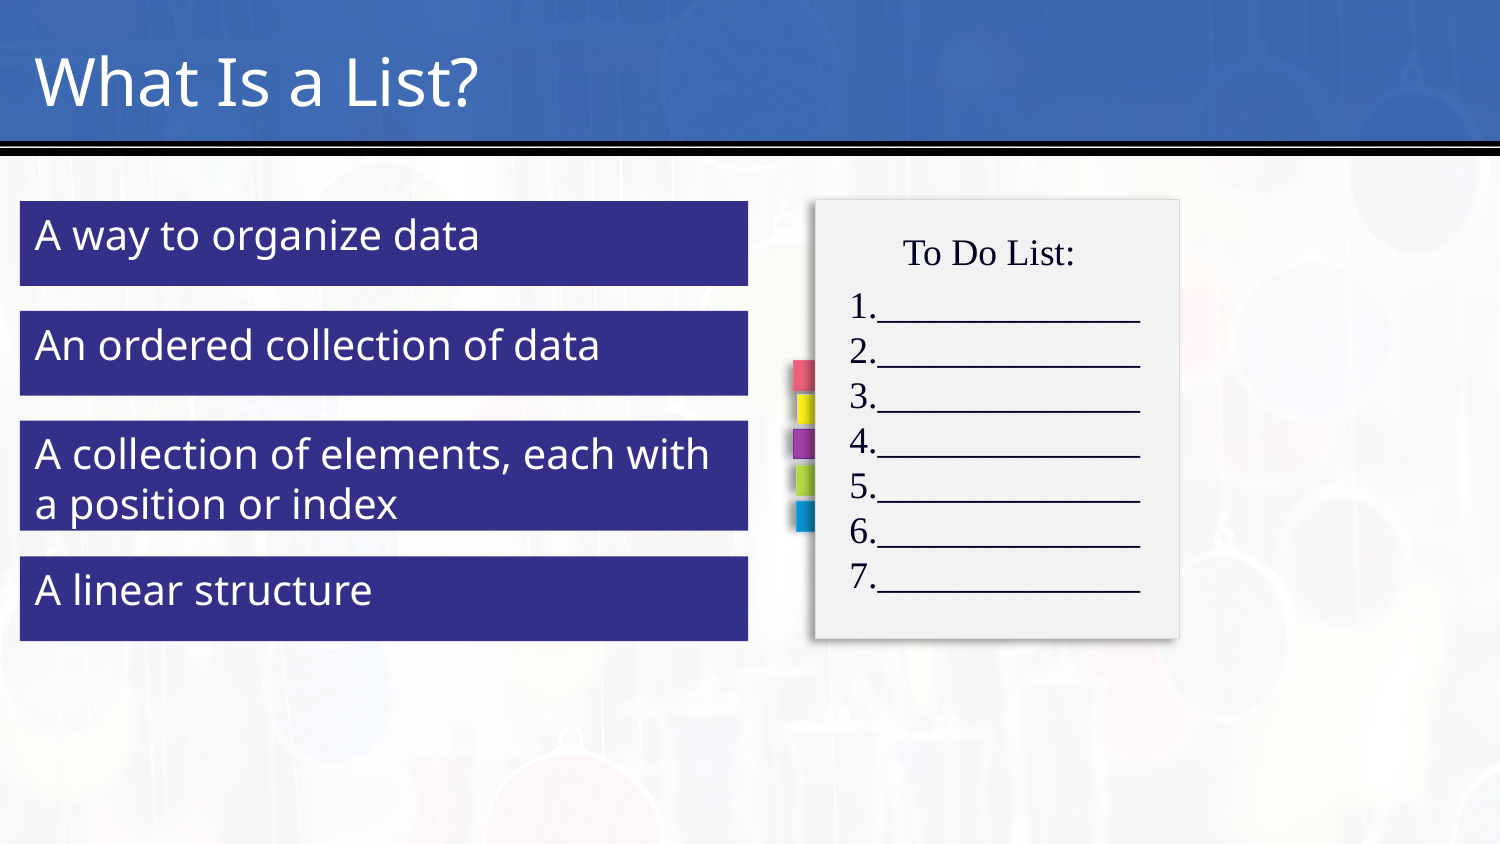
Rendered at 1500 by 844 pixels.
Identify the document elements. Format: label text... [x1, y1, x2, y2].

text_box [792, 198, 1180, 639]
list A linear structure [19, 556, 749, 642]
list A collection of elements, each with a position or index [19, 420, 749, 531]
picture [0, 0, 1500, 844]
list An ordered collection of data [19, 310, 749, 396]
list A way to organize data [19, 201, 749, 286]
list What Is a List? [19, 32, 1483, 128]
